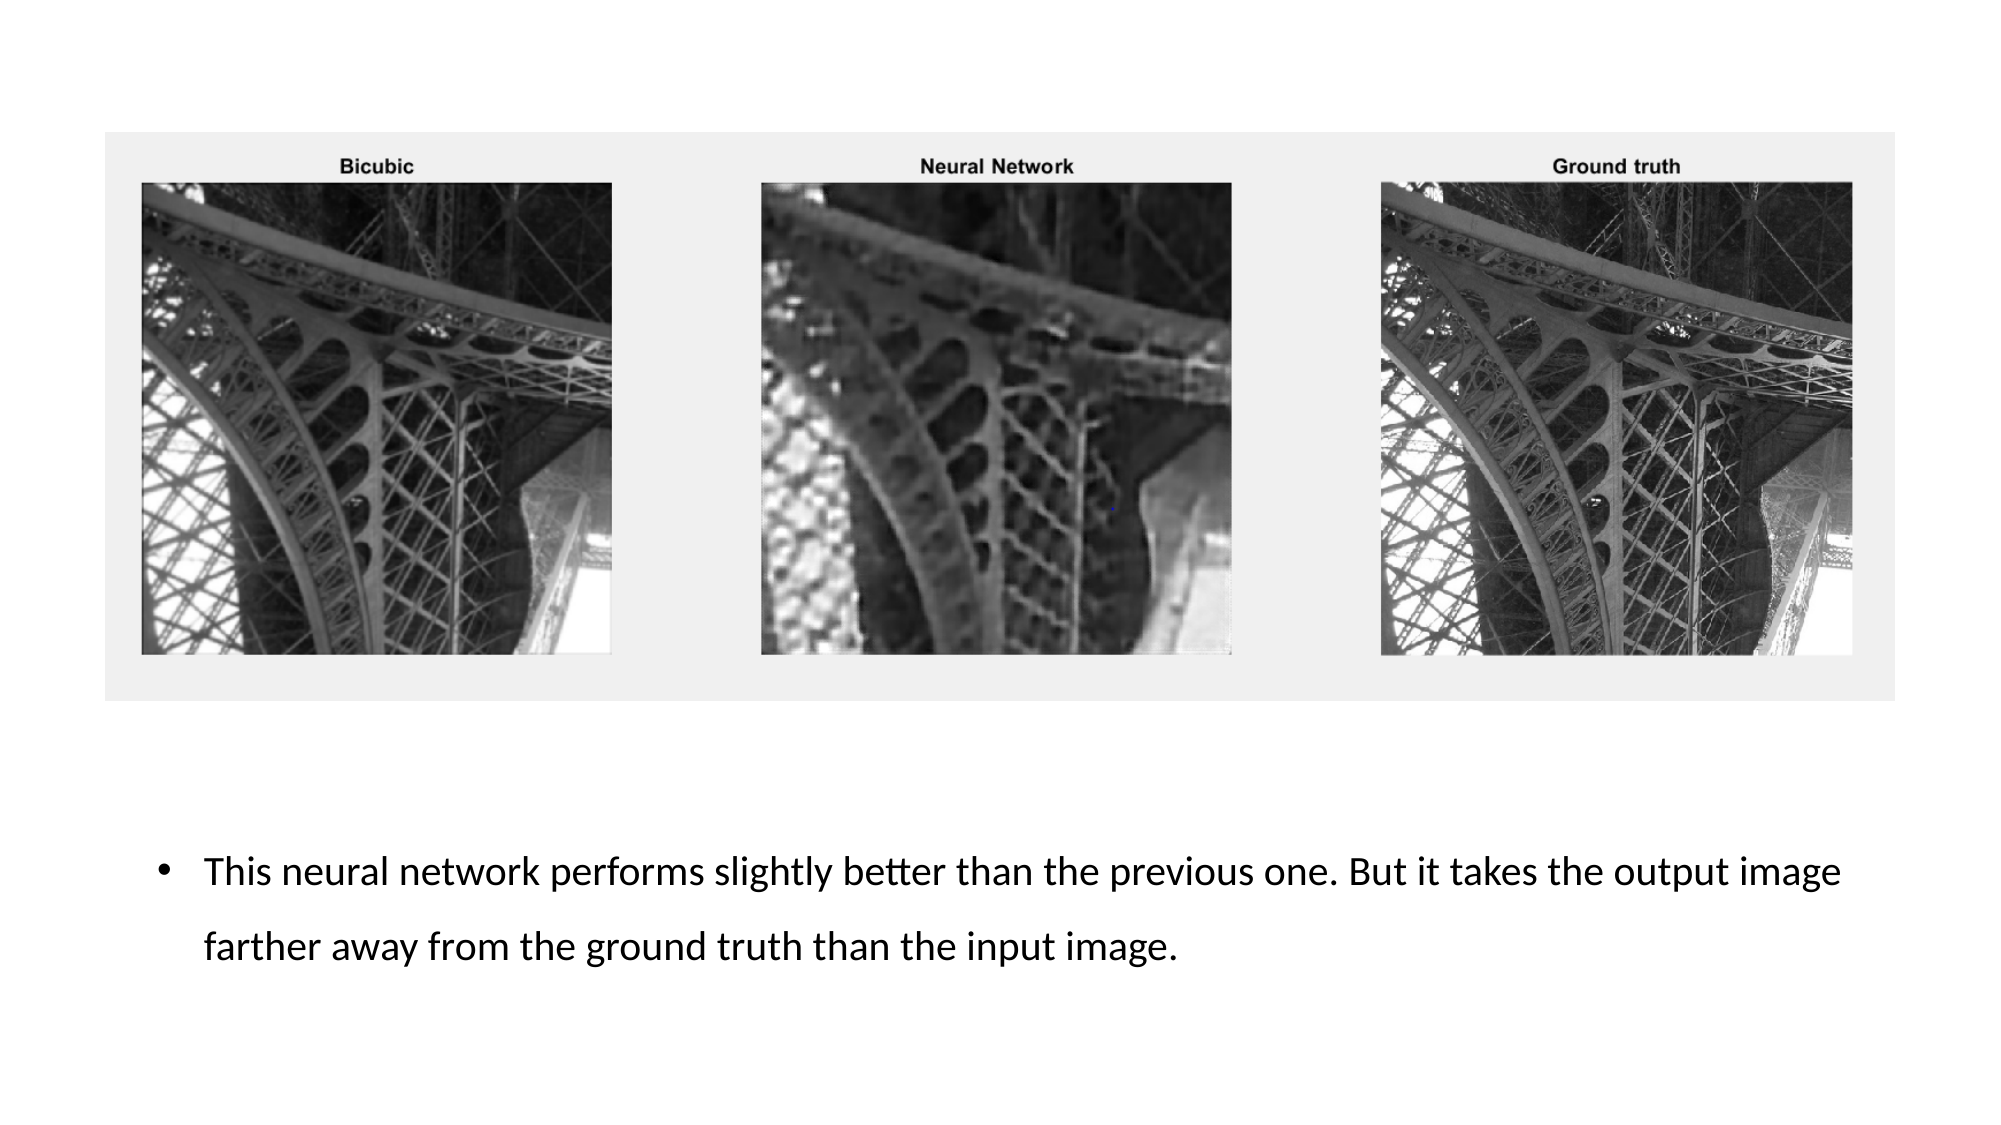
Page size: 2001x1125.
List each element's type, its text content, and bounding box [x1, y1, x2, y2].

picture [105, 132, 1895, 701]
text_box This neural network performs slightly better than the previous one. But it takes the output image farther away from the ground truth than the input image. [142, 811, 1858, 977]
